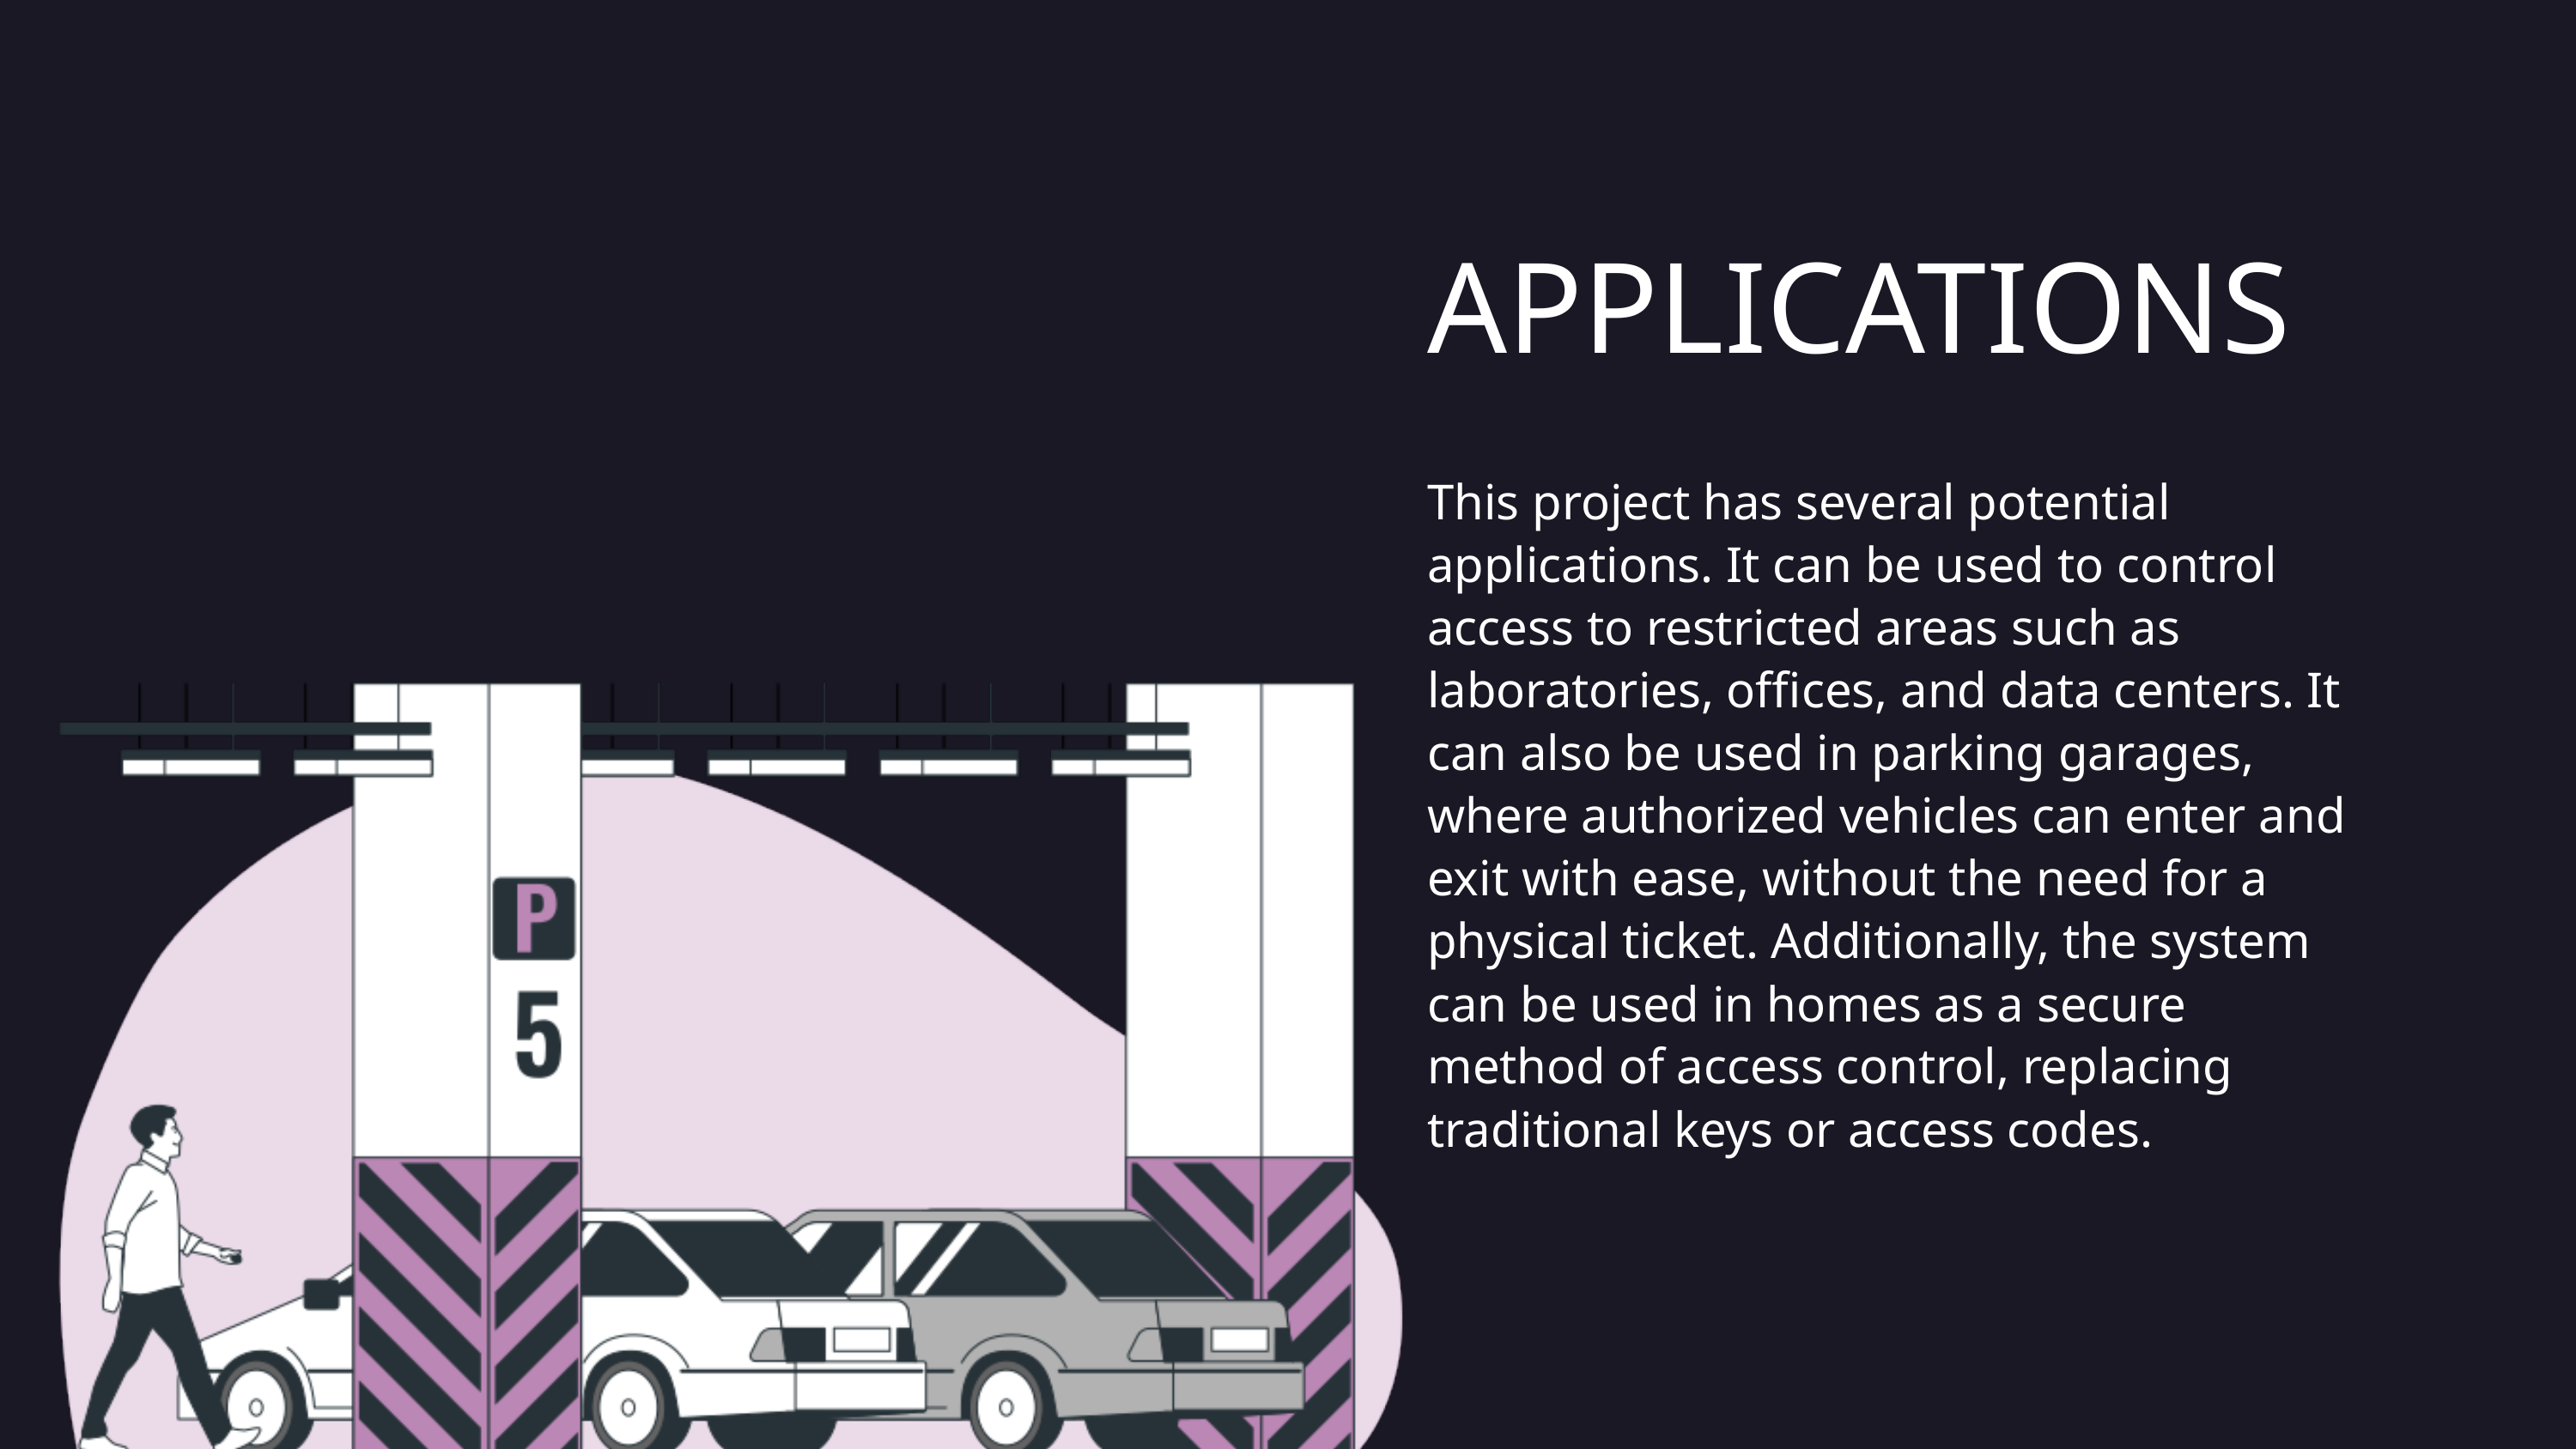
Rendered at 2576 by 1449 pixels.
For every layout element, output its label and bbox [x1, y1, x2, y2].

text_box [1427, 233, 2347, 1216]
picture [0, 601, 1428, 1449]
